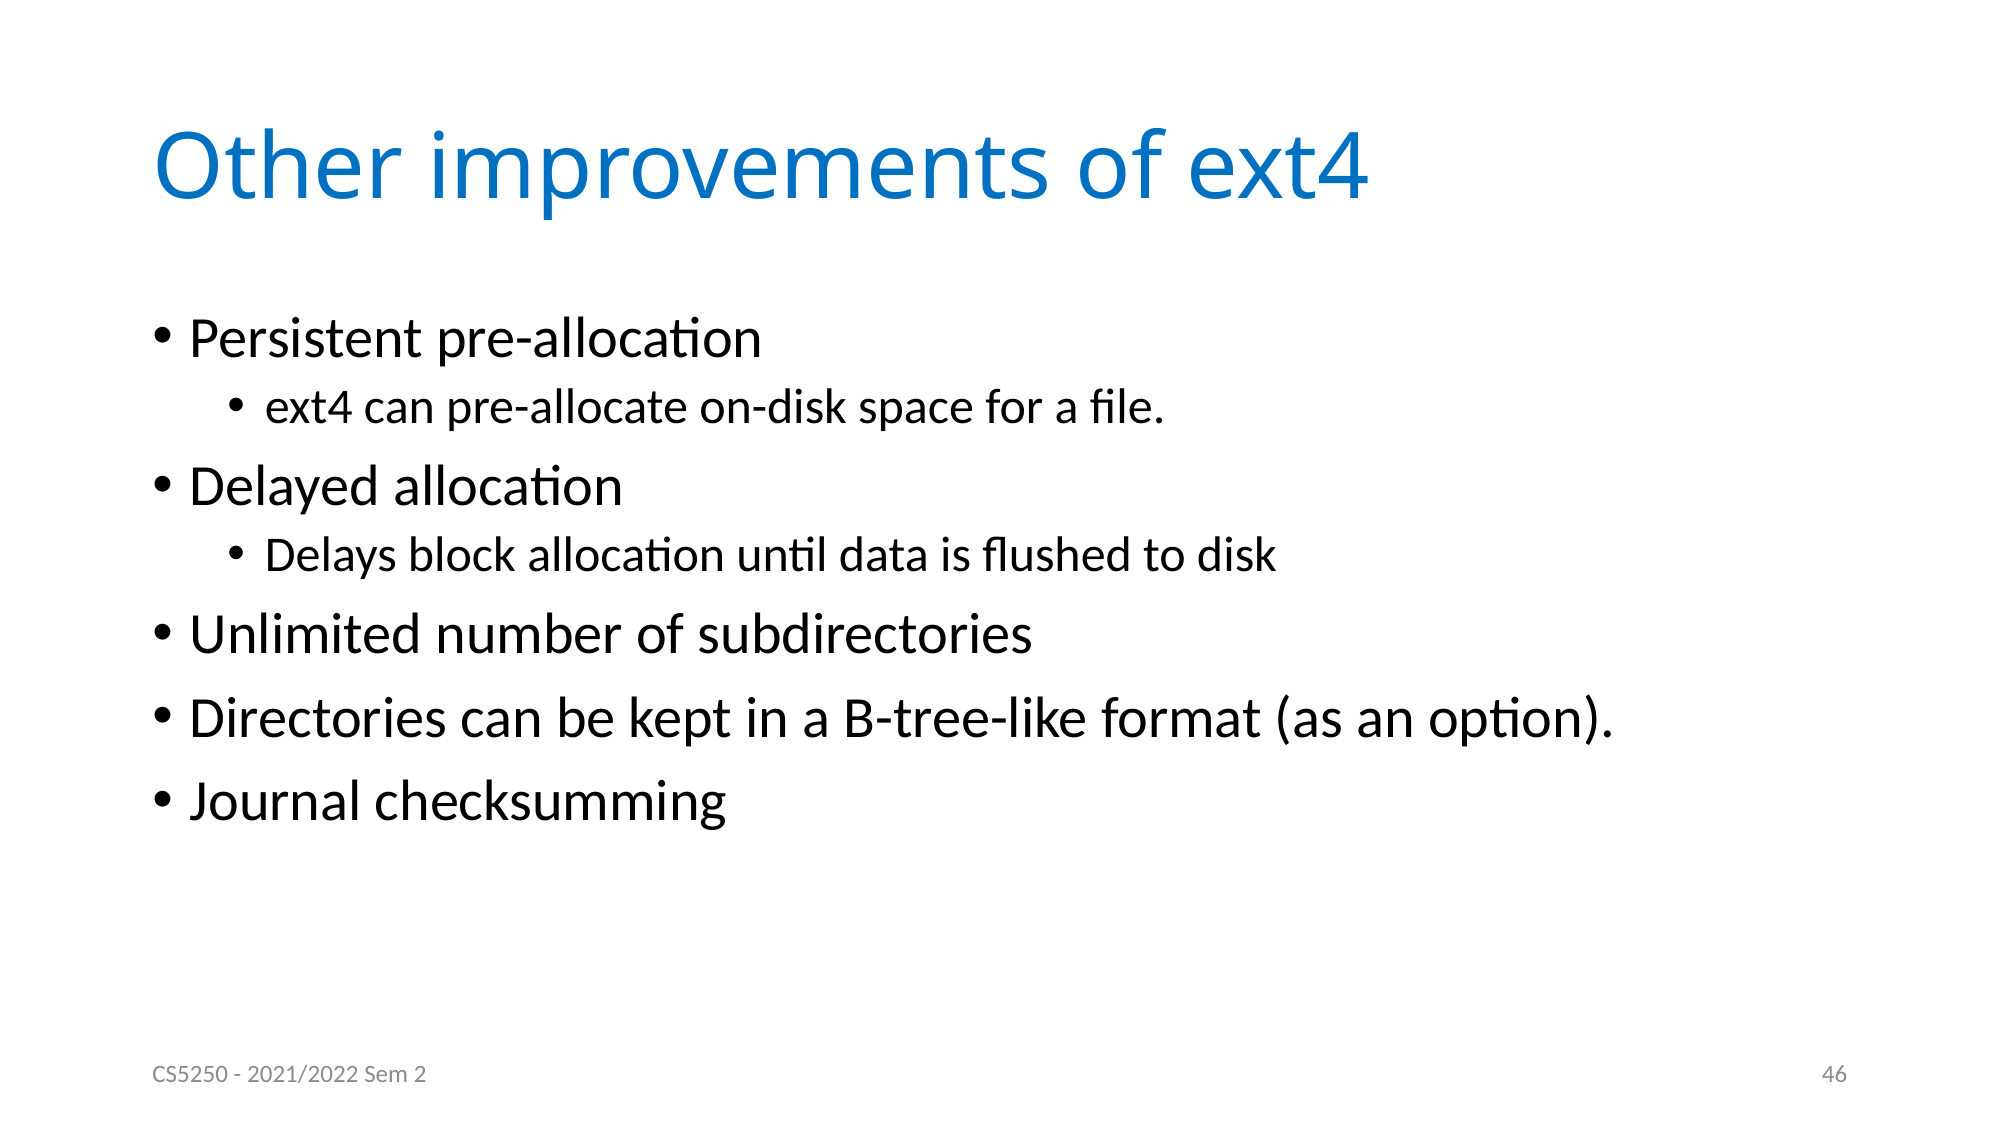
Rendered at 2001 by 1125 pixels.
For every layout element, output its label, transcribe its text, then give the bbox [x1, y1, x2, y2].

slide_number 46 [1412, 1042, 1863, 1103]
list Persistent pre-allocation ext4 can pre-allocate on-disk space for a file. Delayed allocation Delays block allocation until data is flushed to disk Unlimited number of subdirectories Directories can be kept in a B-tree-like format (as an option). Journal checksumming [137, 299, 1863, 1014]
title Other improvements of ext4 [137, 59, 1863, 278]
slide_number CS5250 - 2021/2022 Sem 2 [137, 1042, 588, 1103]
